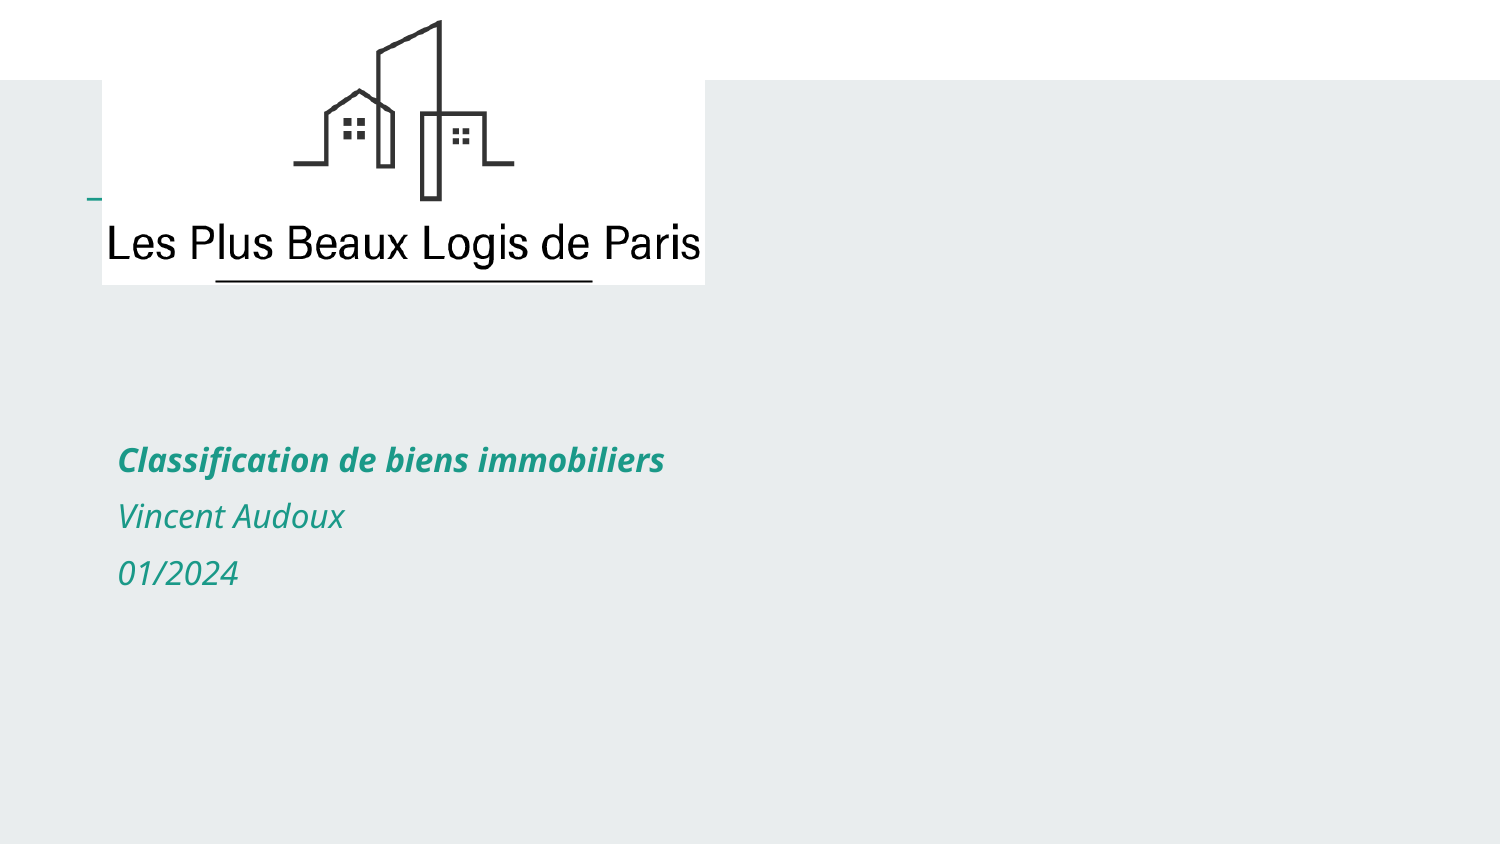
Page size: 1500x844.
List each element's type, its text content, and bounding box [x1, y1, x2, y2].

subtitle Classification de biens immobiliers Vincent Audoux 01/2024 [102, 428, 1500, 667]
picture [101, 14, 705, 285]
